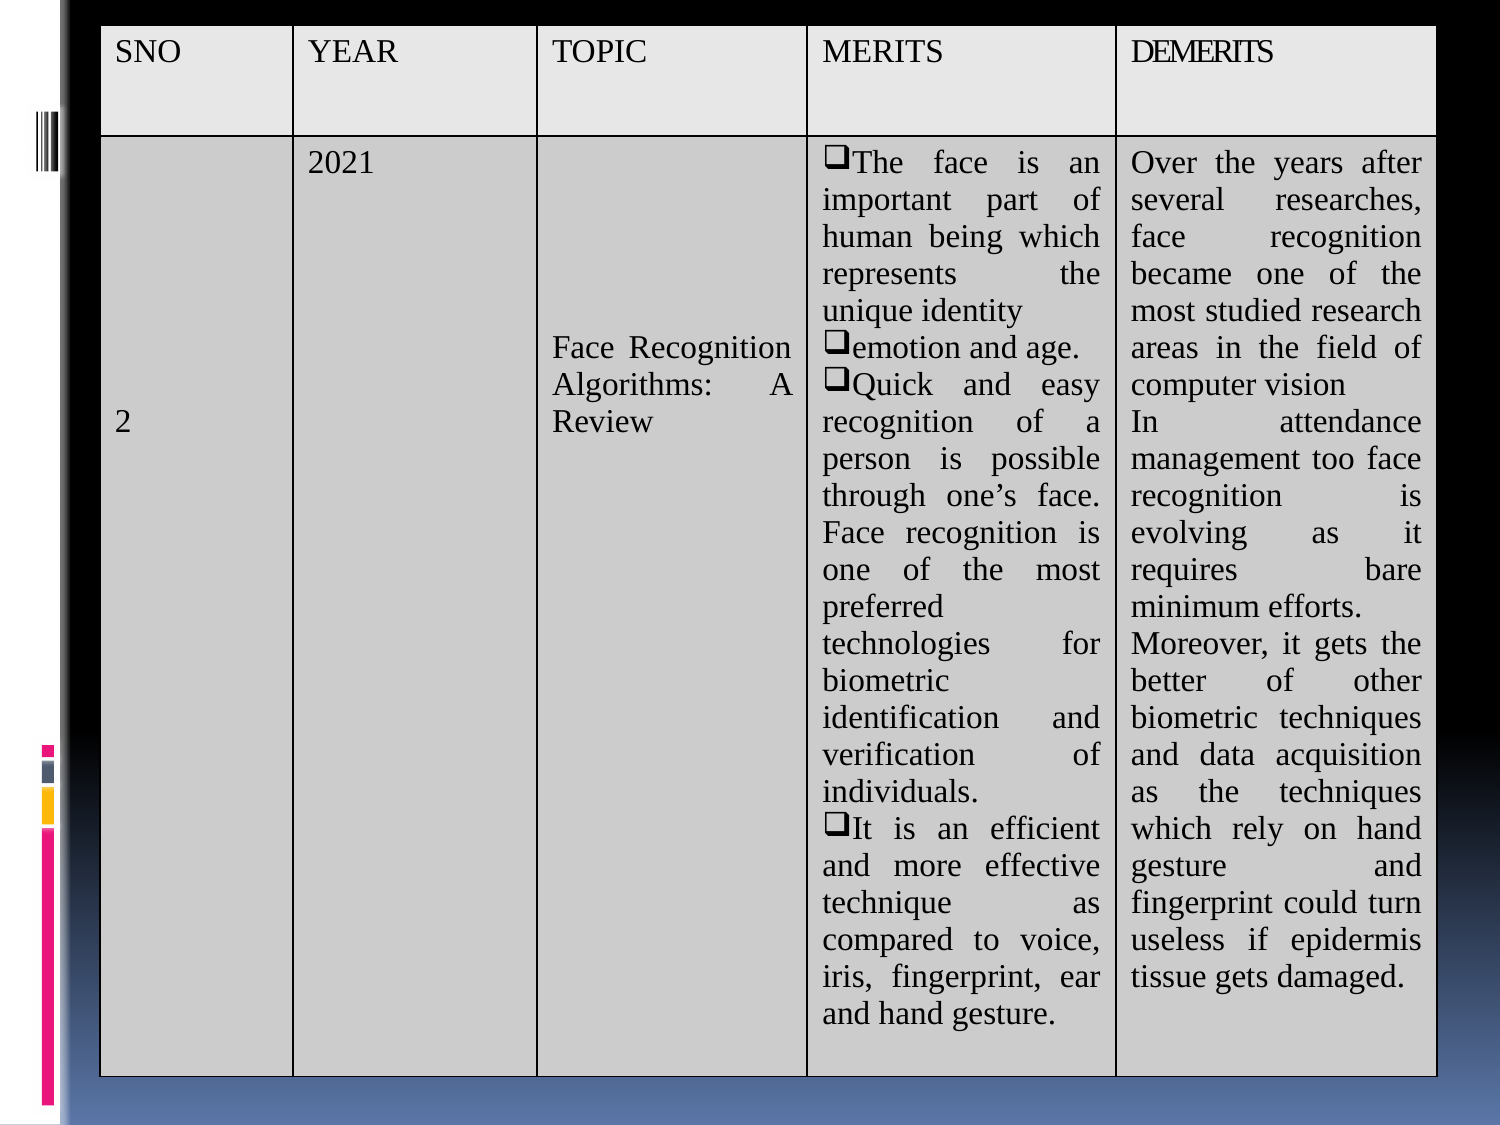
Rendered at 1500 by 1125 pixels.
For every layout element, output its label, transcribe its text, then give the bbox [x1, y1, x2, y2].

table_header TOPIC [538, 26, 806, 135]
table_cell Over the years after several researches, face recognition became one of the most studied research areas in the field of computer vision In attendance management too face recognition is evolving as it requires bare minimum efforts. Moreover, it gets the better of other biometric techniques and data acquisition as the techniques which rely on hand gesture and fingerprint could turn useless if epidermis tissue gets damaged. [1117, 137, 1436, 1076]
table_cell The face is an important part of human being which represents the unique identity emotion and age. Quick and easy recognition of a person is possible through one’s face. Face recognition is one of the most preferred technologies for biometric identification and verification of individuals. It is an efficient and more effective technique as compared to voice, iris, fingerprint, ear and hand gesture. [808, 137, 1115, 1076]
table_header DEMERITS [1117, 26, 1436, 135]
table_cell 2 [101, 137, 292, 1076]
table_cell 2021 [294, 137, 536, 1076]
table_header MERITS [808, 26, 1115, 135]
table_header YEAR [294, 26, 536, 135]
table_header SNO [101, 26, 292, 135]
table_cell Face Recognition Algorithms: A Review [538, 137, 806, 1076]
